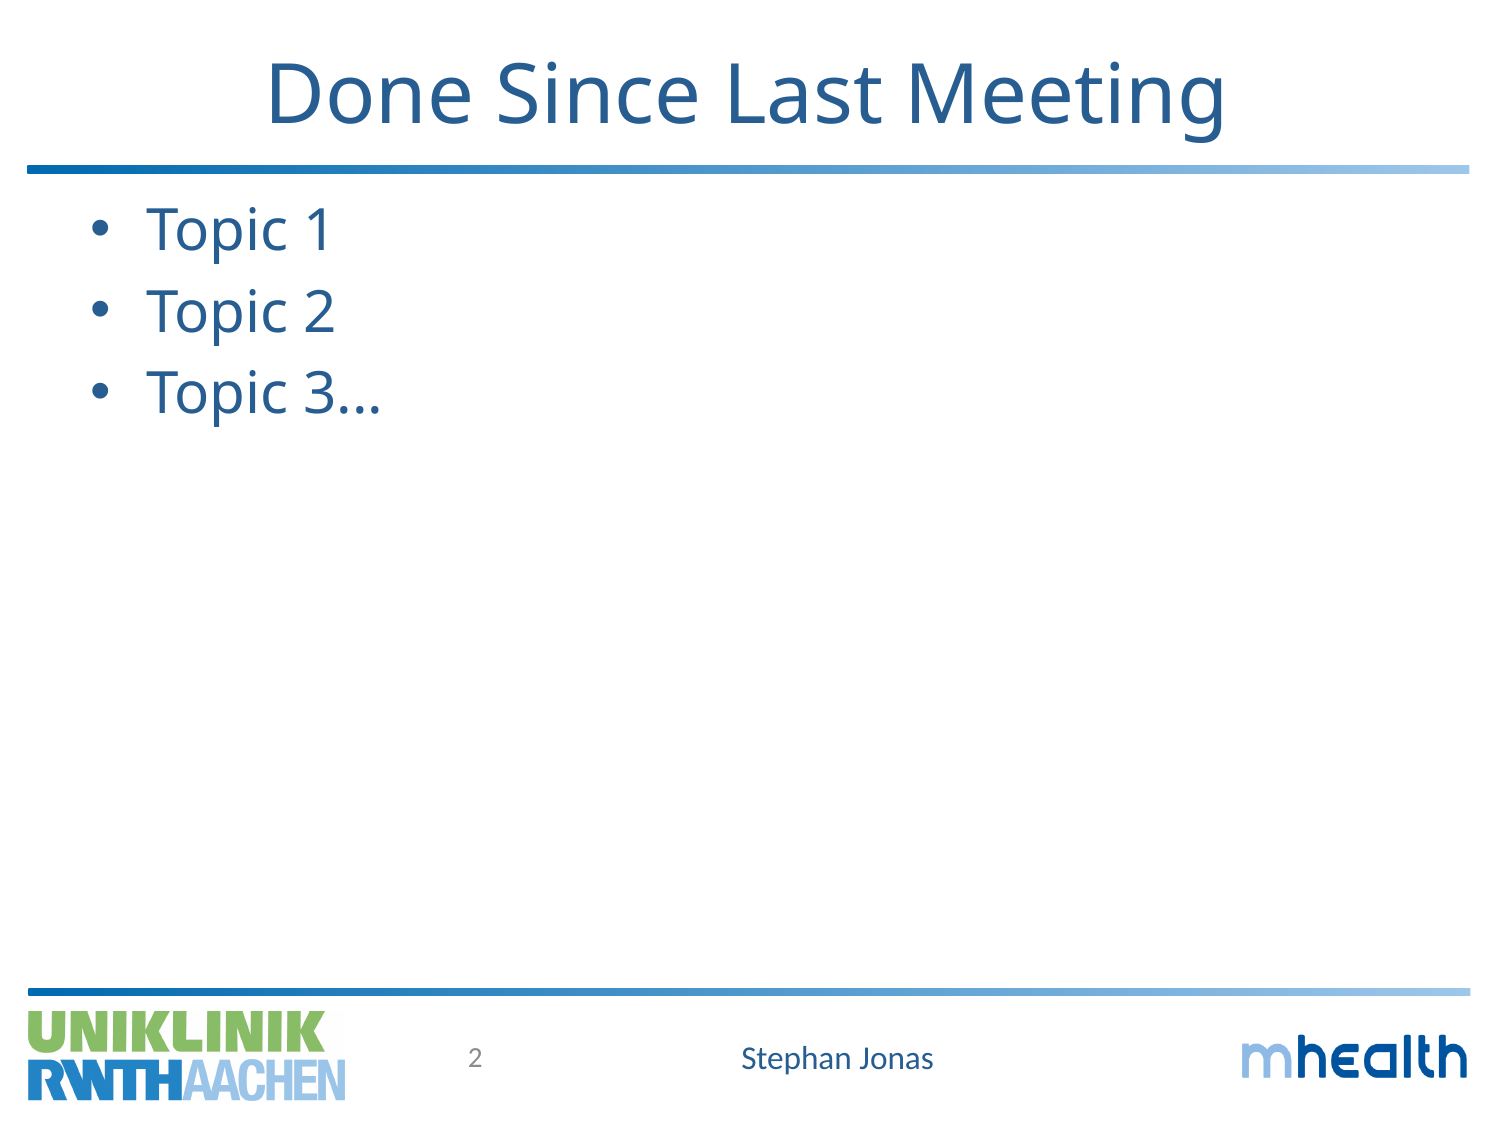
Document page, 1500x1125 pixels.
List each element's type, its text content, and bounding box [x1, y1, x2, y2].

picture [1242, 1034, 1467, 1078]
title Done Since Last Meeting [72, 19, 1423, 161]
footer Stephan Jonas [512, 1026, 1164, 1087]
slide_number 2 [147, 1026, 498, 1087]
picture [28, 1011, 345, 1101]
list Topic 1 Topic 2 Topic 3... [75, 184, 1425, 976]
